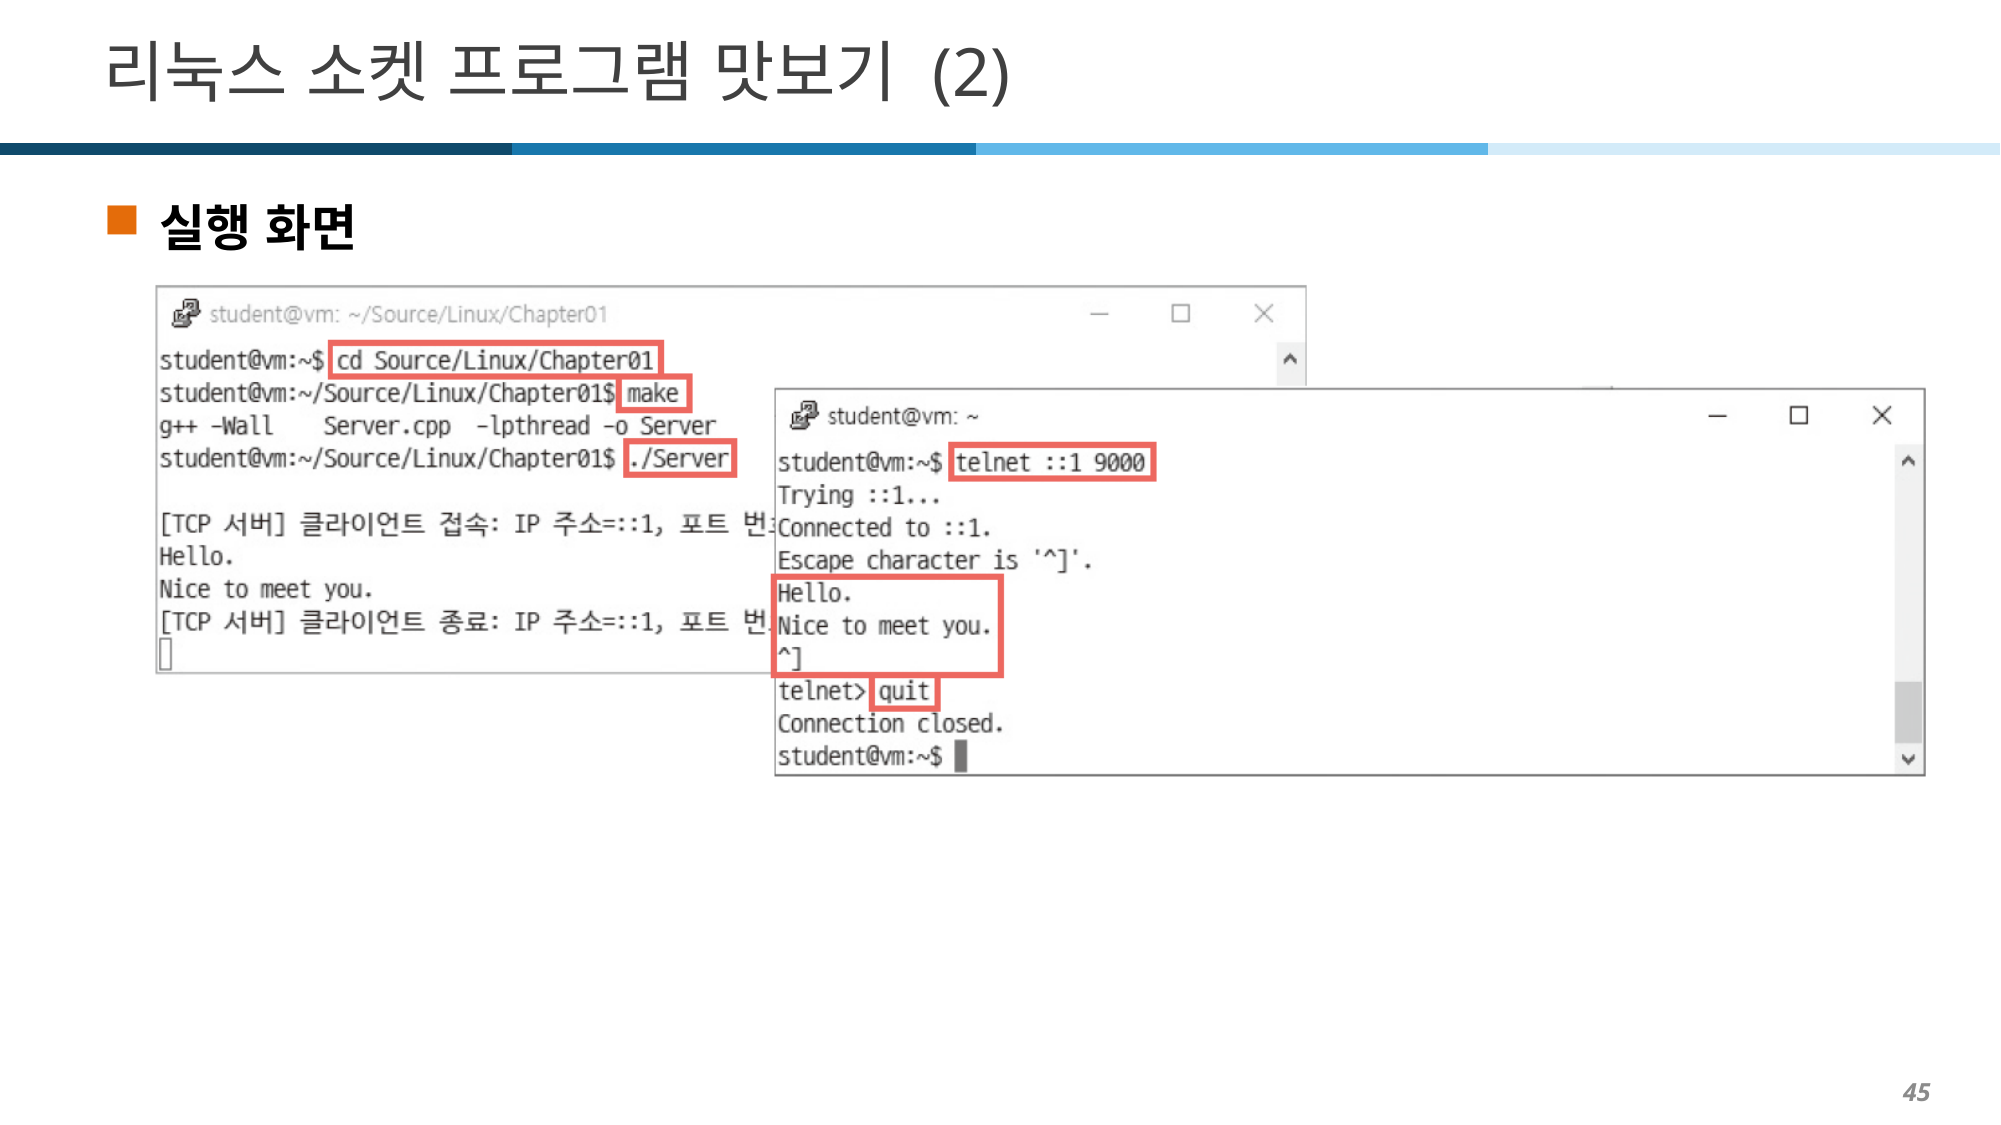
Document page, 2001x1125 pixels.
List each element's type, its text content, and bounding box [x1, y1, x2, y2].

title 리눅스 소켓 프로그램 맛보기 (2) [88, 18, 1920, 122]
picture [137, 274, 1937, 789]
list 실행 화면 [88, 176, 1920, 1083]
